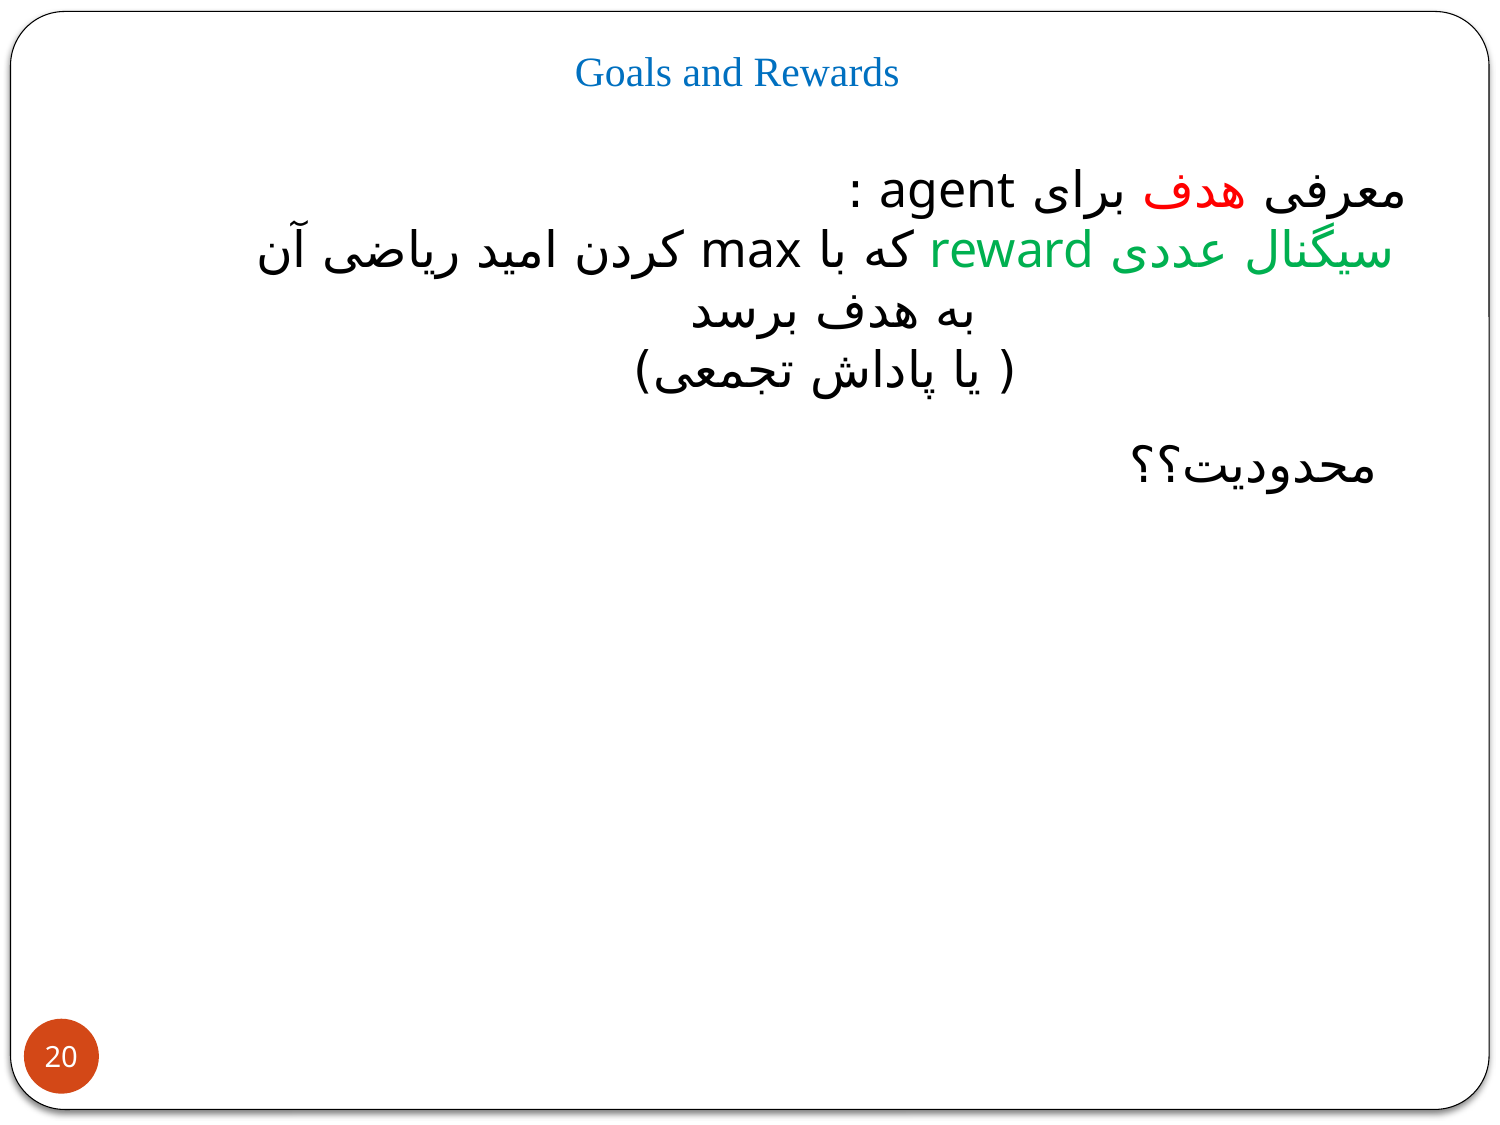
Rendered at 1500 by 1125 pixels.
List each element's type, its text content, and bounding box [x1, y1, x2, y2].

text_box Goals and Rewards [62, 37, 1413, 113]
slide_number 20 [23, 1018, 99, 1094]
text_box محدودیت؟؟ [199, 424, 1393, 500]
text_box معرفی هدف برای agent : سیگنال عددی reward که با max کردن امید ریاضی آن به هدف برسد ( یا پاداش تجمعی) [229, 149, 1422, 465]
